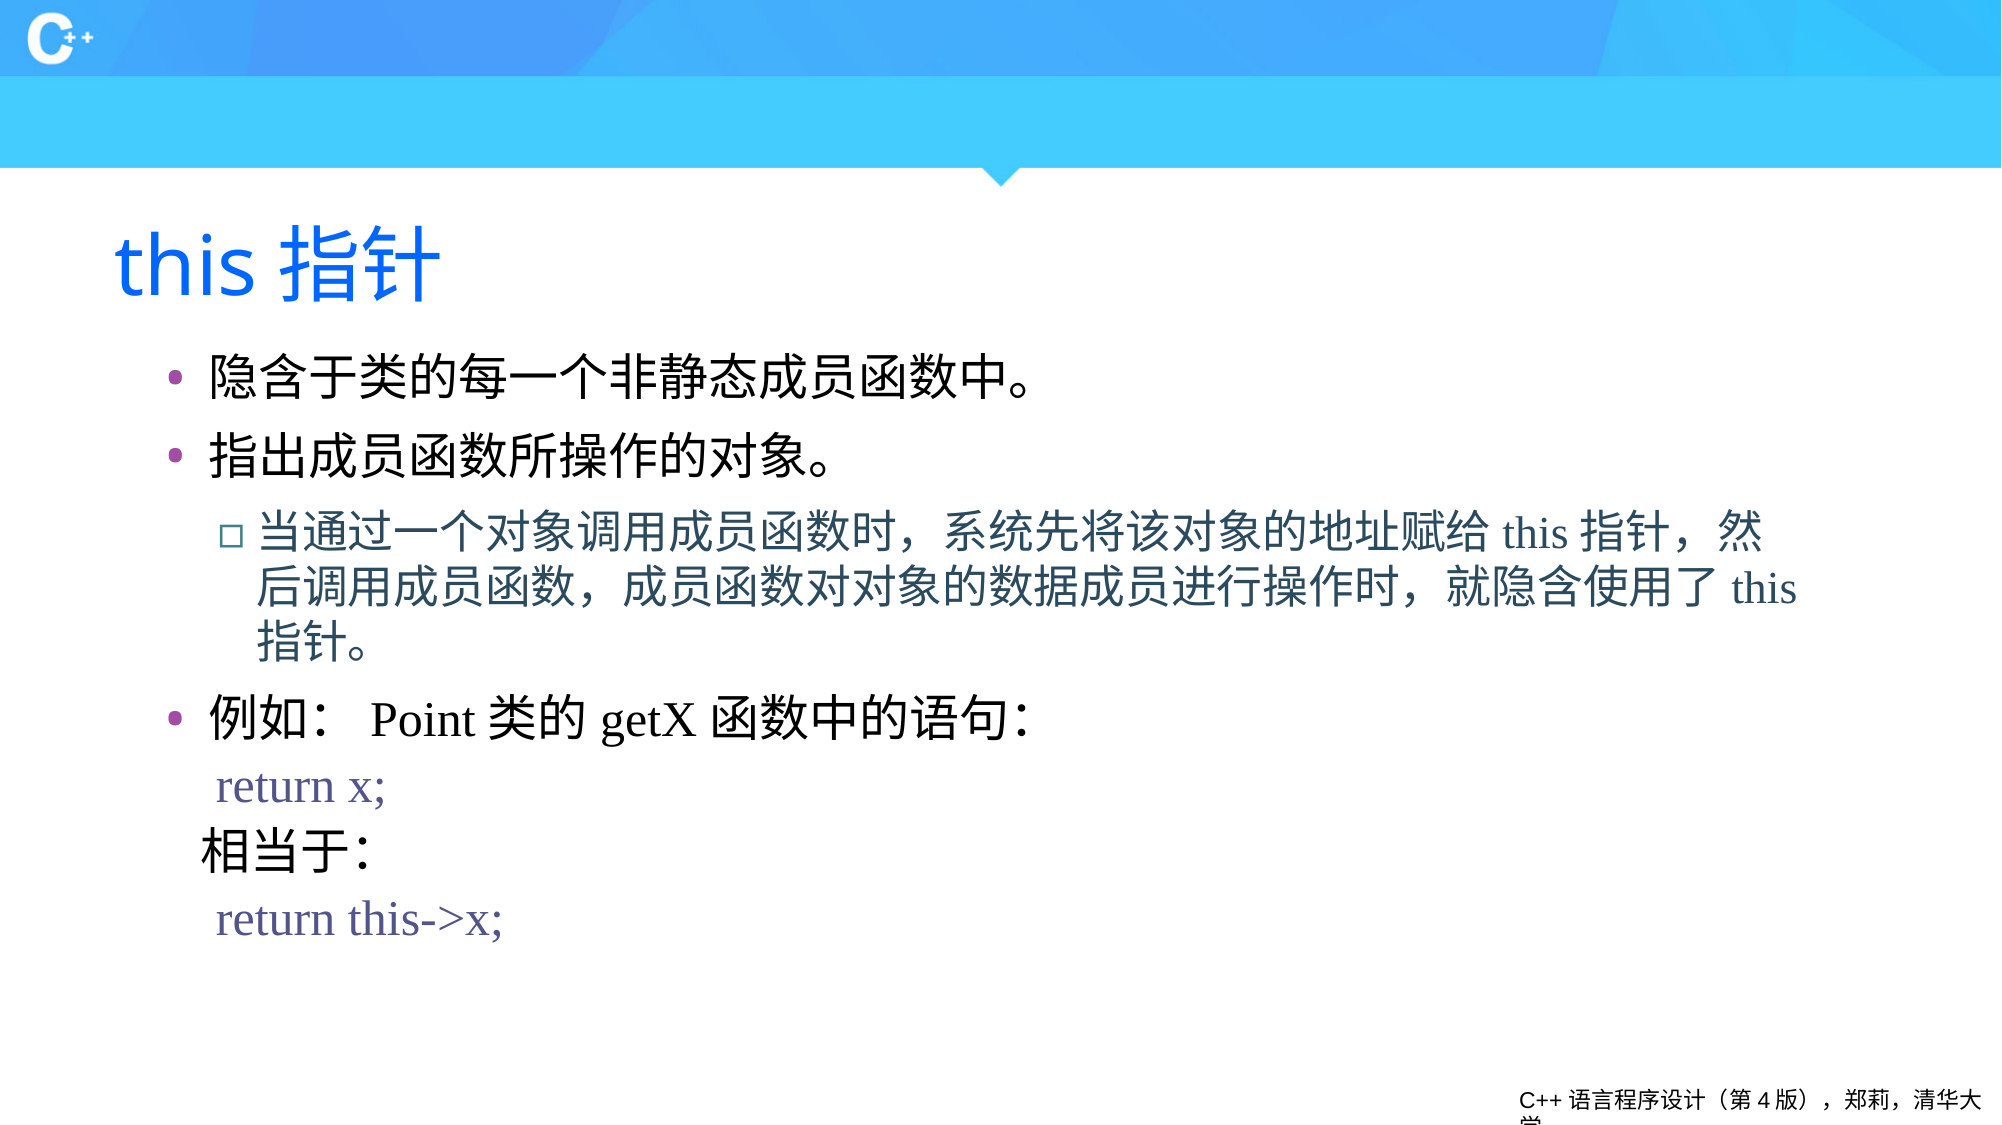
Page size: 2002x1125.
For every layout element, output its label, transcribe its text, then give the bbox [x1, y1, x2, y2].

title this指针 [99, 174, 1901, 350]
list 隐含于类的每一个非静态成员函数中。 指出成员函数所操作的对象。 当通过一个对象调用成员函数时，系统先将该对象的地址赋给this指针，然后调用成员函数，成员函数对对象的数据成员进行操作时，就隐含使用了this指针。 例如：Point类的getX函数中的语句： return x; 相当于： return this->x; [133, 338, 1816, 1071]
picture [0, 0, 2002, 1125]
